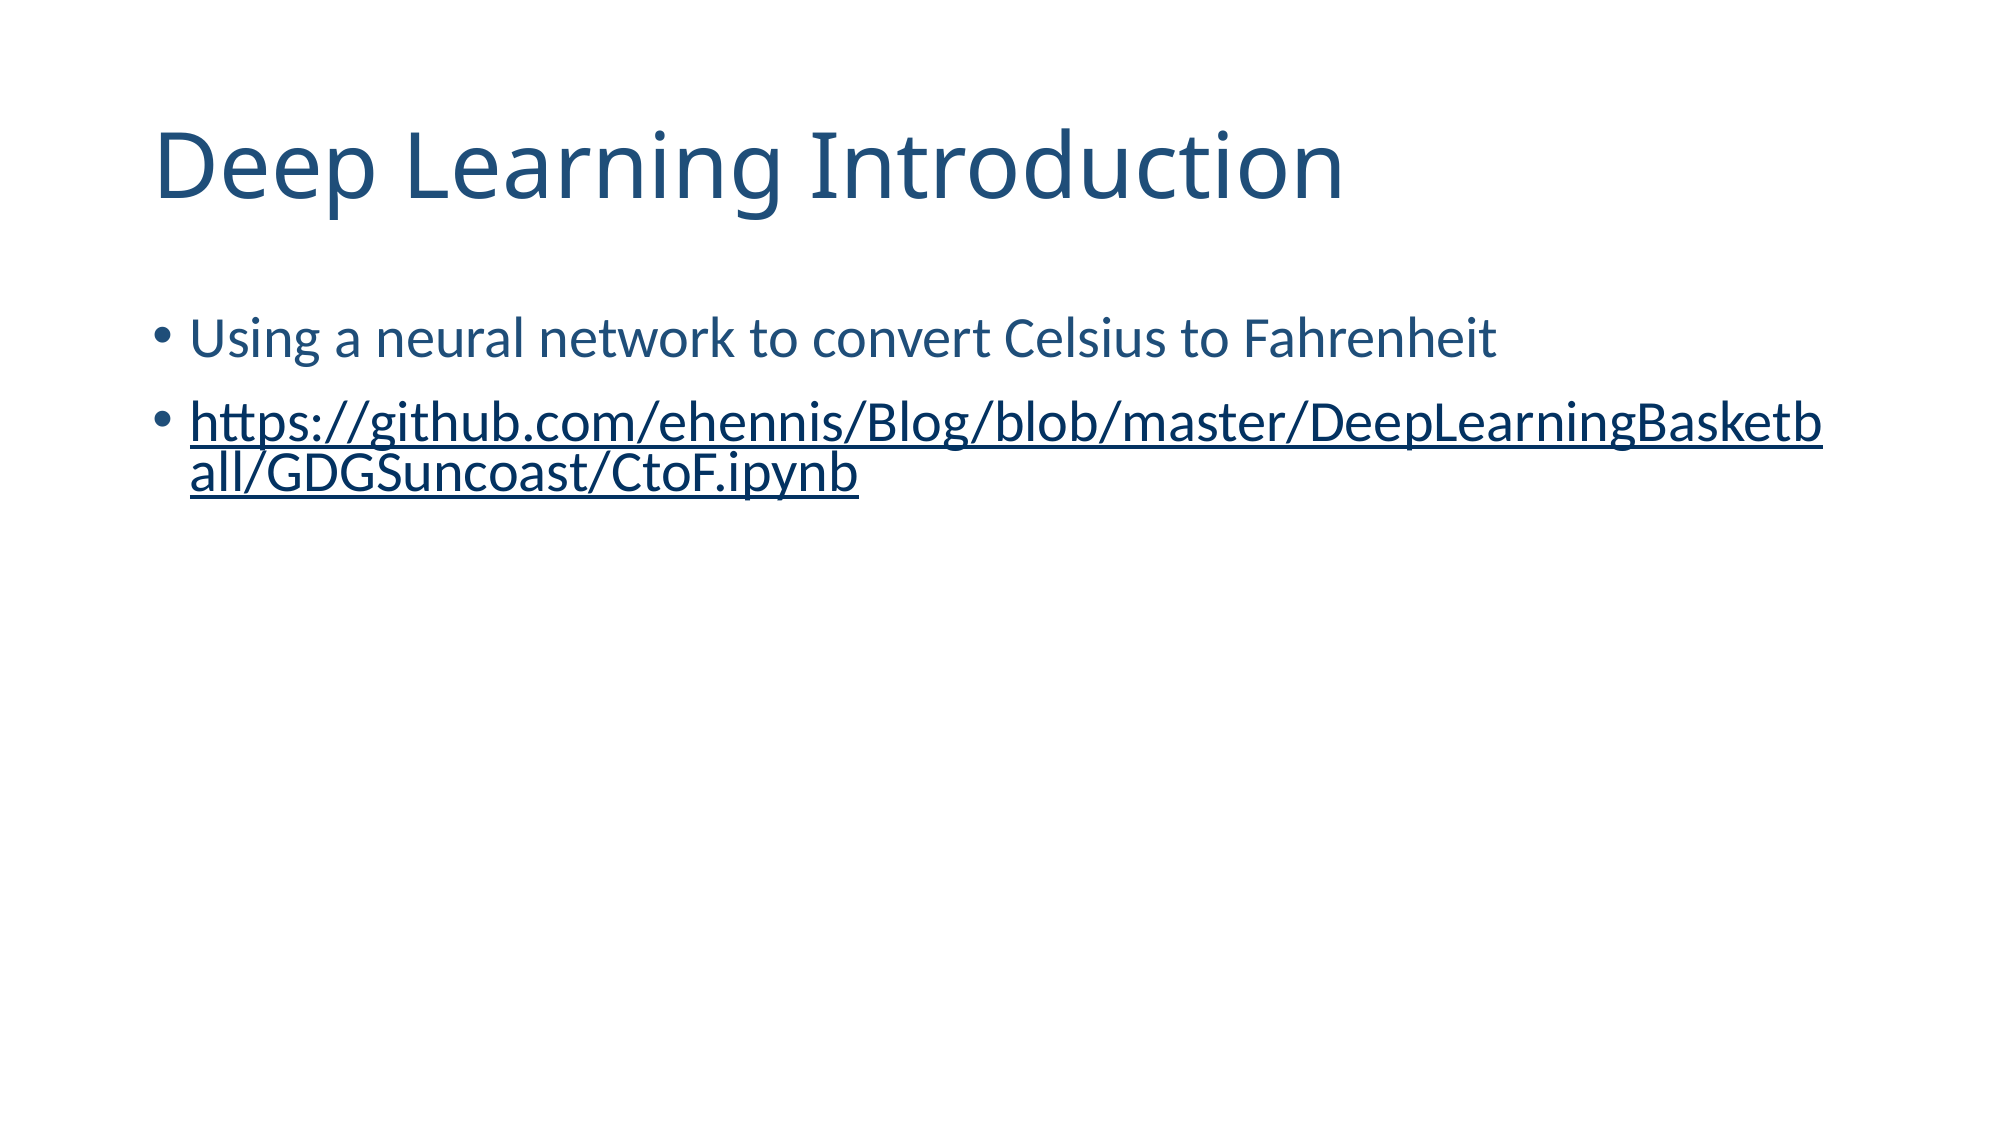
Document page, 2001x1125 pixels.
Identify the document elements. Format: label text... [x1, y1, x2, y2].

list Using a neural network to convert Celsius to Fahrenheit https://github.com/ehennis/Blog/blob/master/DeepLearningBasketball/GDGSuncoast/CtoF.ipynb [137, 299, 1863, 1014]
title Deep Learning Introduction [137, 59, 1863, 278]
